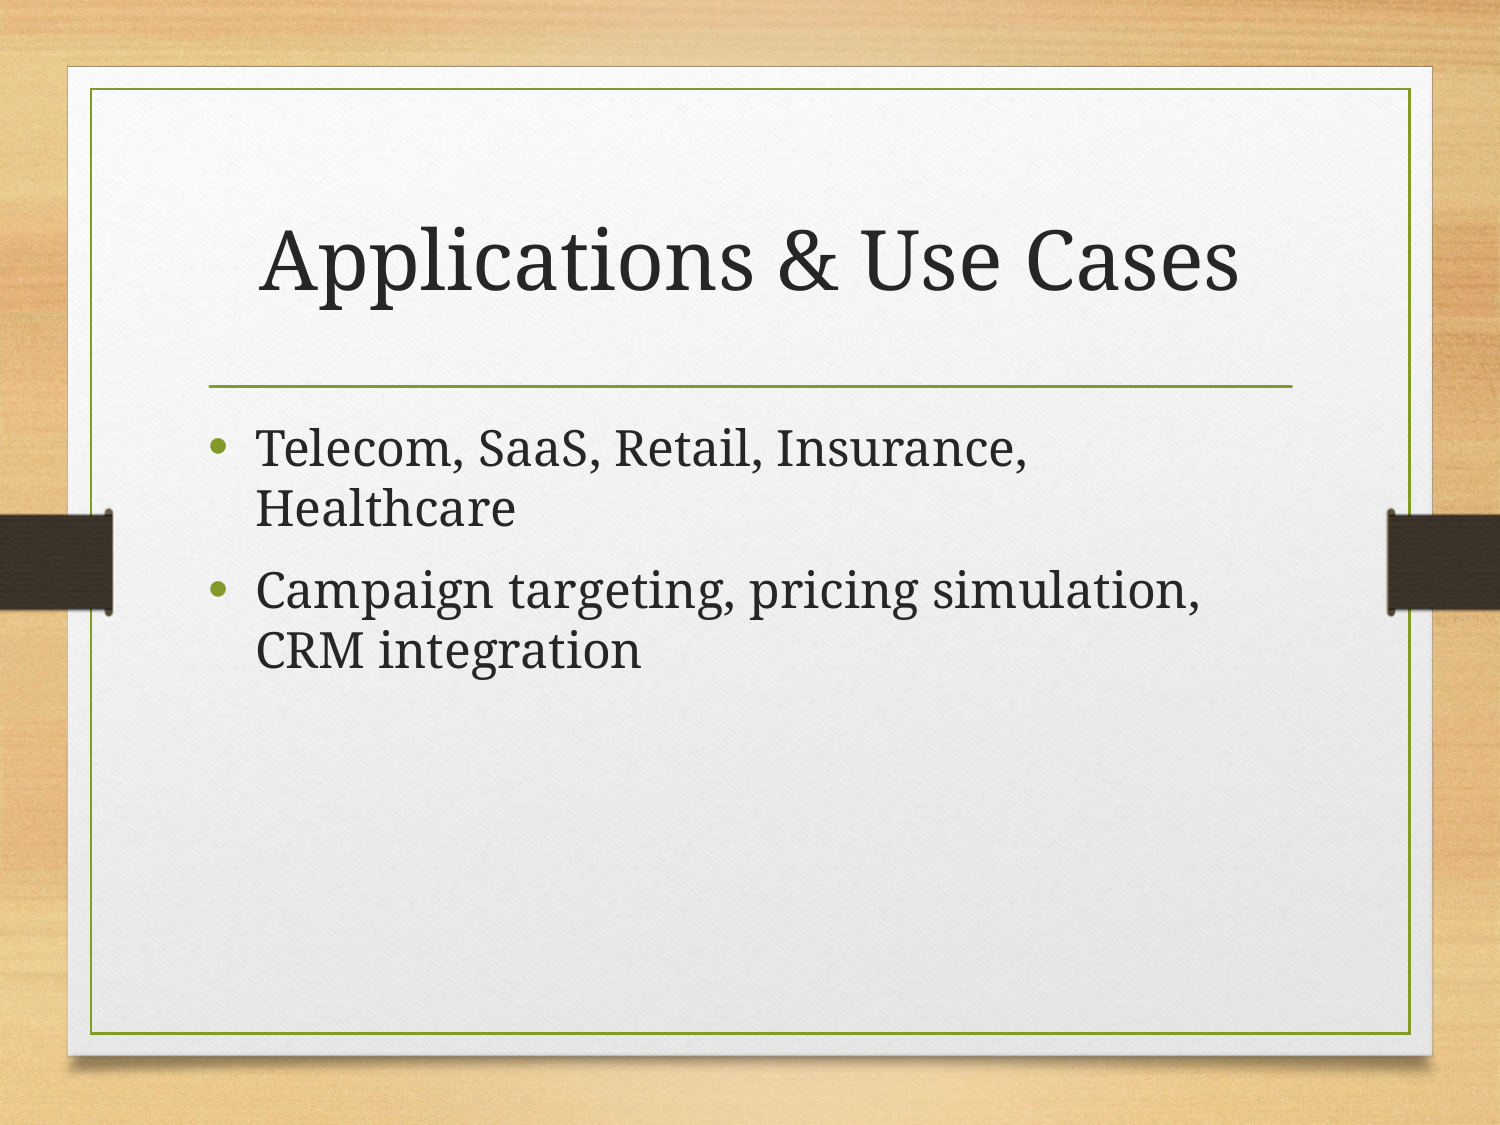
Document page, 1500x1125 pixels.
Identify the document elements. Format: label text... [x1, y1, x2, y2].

list Telecom, SaaS, Retail, Insurance, Healthcare Campaign targeting, pricing simulation, CRM integration [193, 408, 1309, 974]
picture [0, 0, 1500, 1125]
title Applications & Use Cases [193, 150, 1309, 365]
